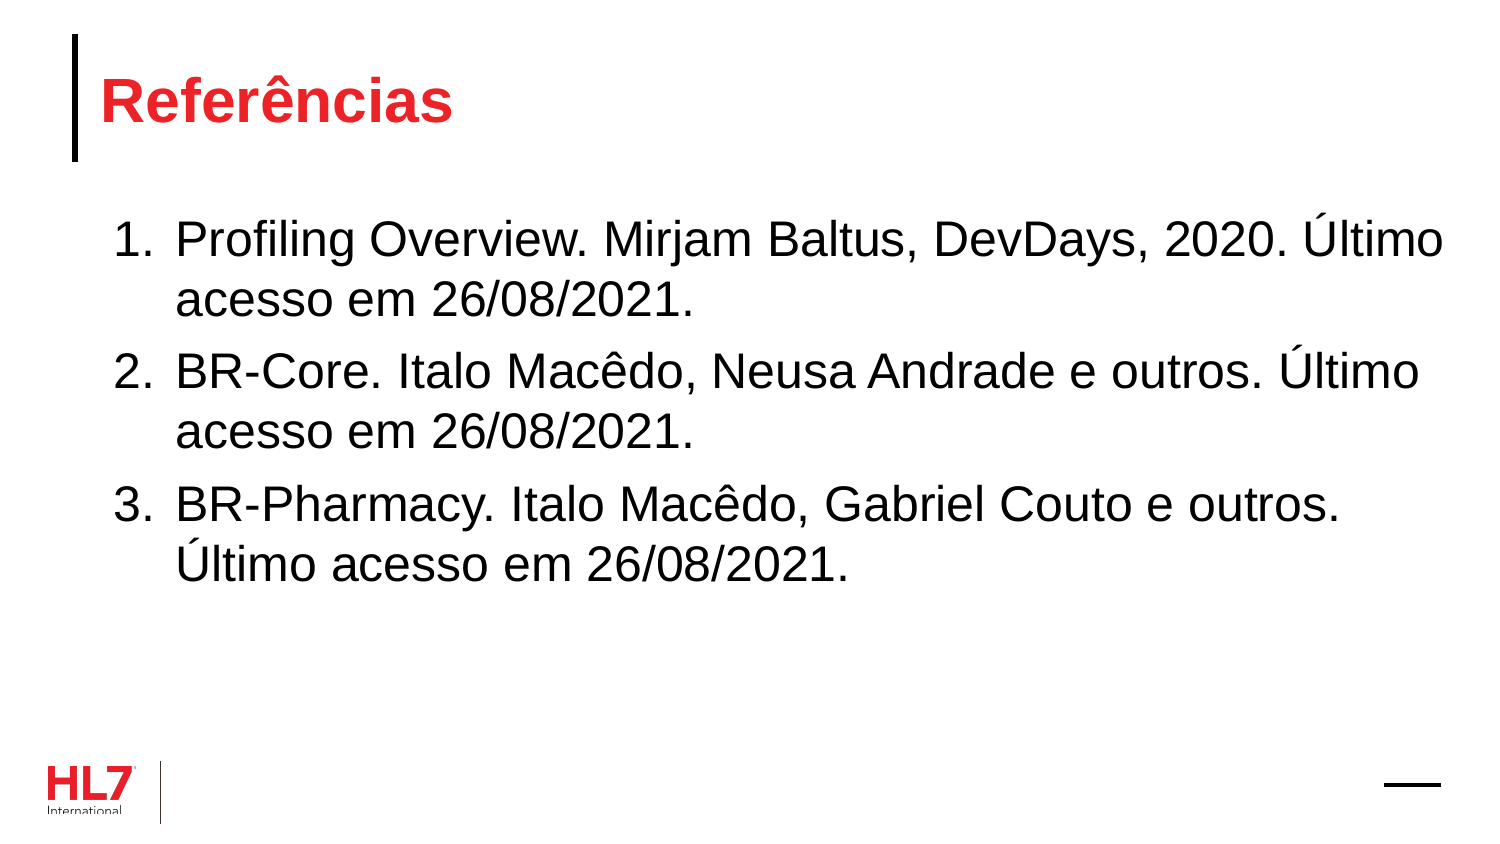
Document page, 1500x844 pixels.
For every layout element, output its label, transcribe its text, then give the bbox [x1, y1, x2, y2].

picture [48, 766, 136, 814]
list Profiling Overview. Mirjam Baltus, DevDays, 2020. Último acesso em 26/08/2021. BR-Core. Italo Macêdo, Neusa Andrade e outros. Último acesso em 26/08/2021. BR-Pharmacy. Italo Macêdo, Gabriel Couto e outros. Último acesso em 26/08/2021. [100, 206, 1451, 753]
title Referências [100, 33, 1451, 163]
